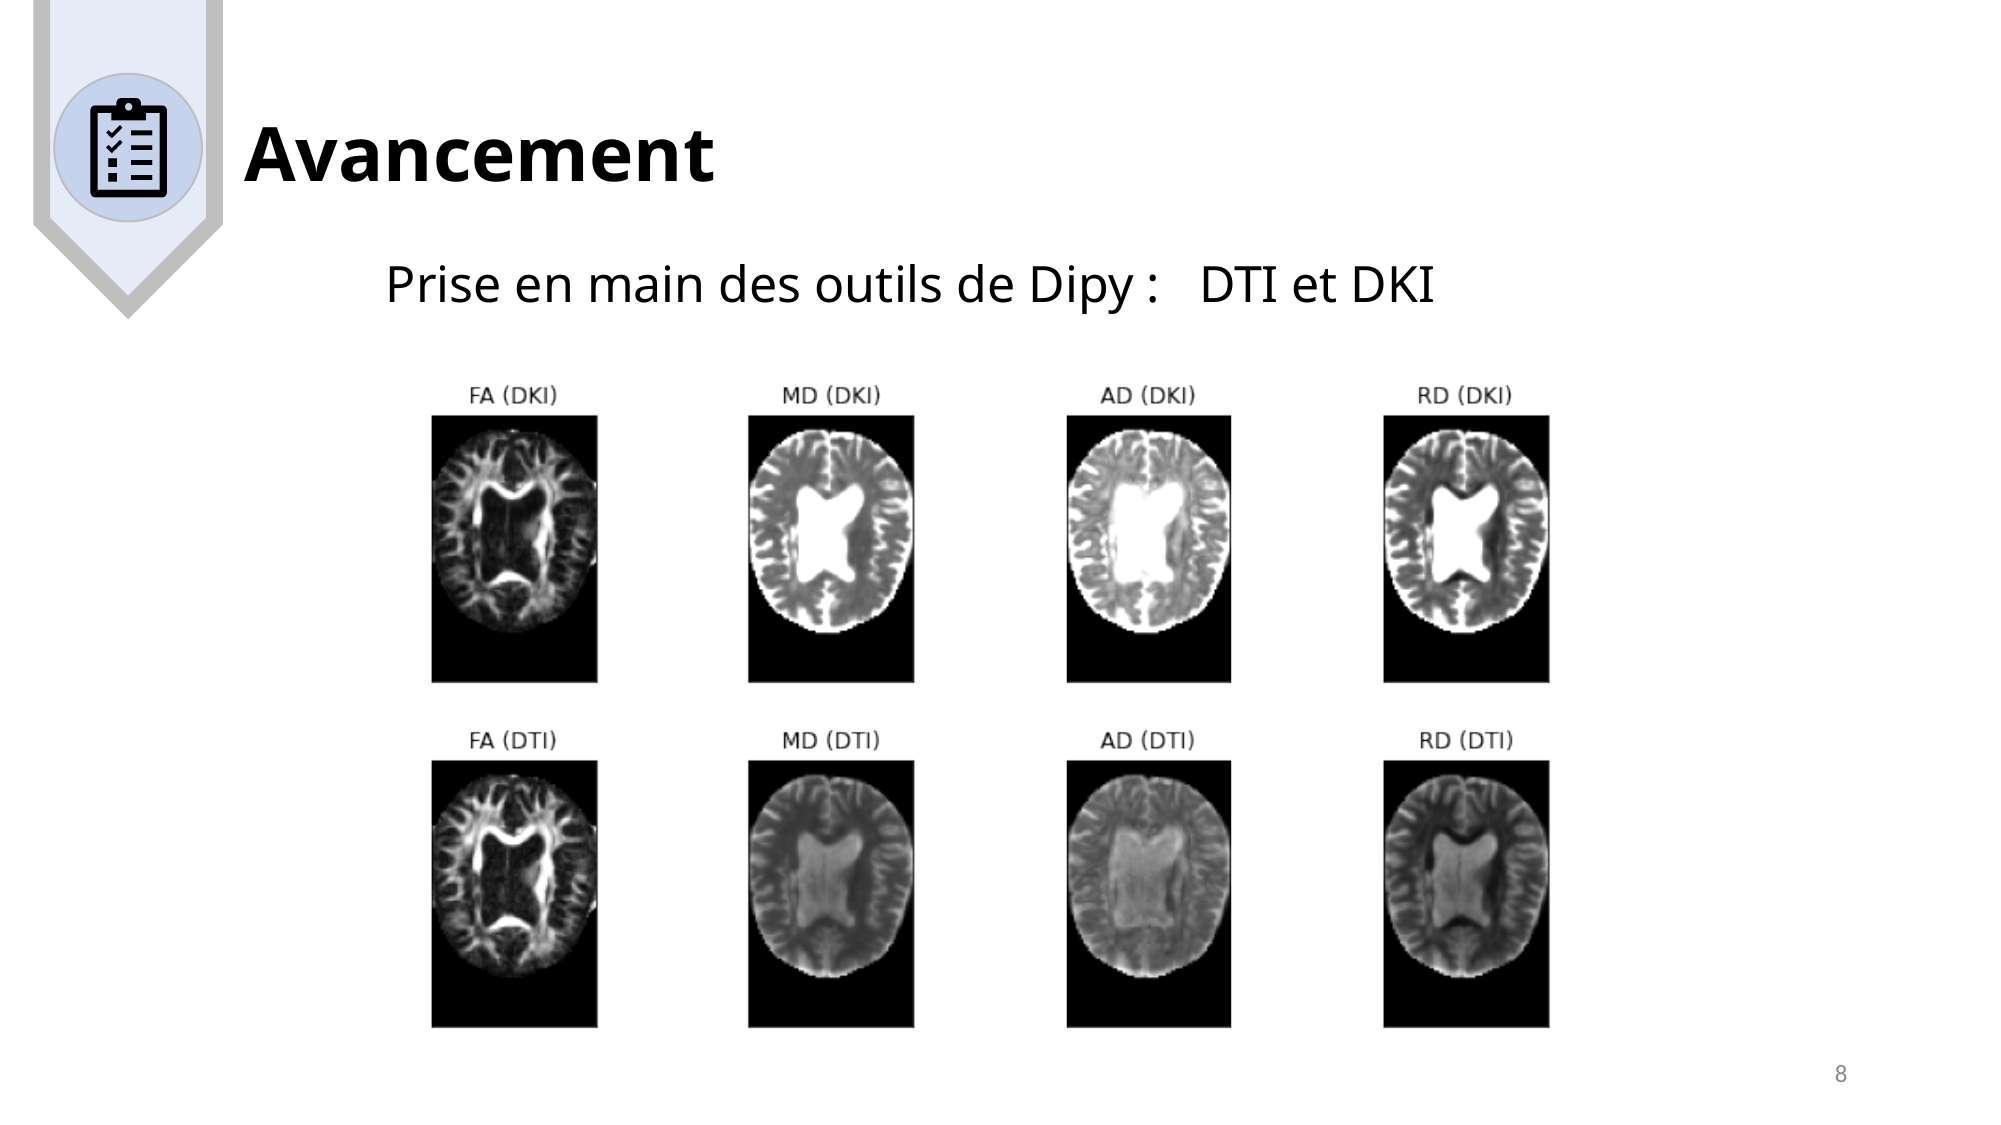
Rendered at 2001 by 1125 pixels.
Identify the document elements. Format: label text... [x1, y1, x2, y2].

slide_number 8 [1779, 1042, 1863, 1103]
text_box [41, 0, 215, 308]
text_box Avancement [229, 99, 1092, 204]
picture [160, 318, 1779, 1125]
text_box Prise en main des outils de Dipy : DTI et DKI [296, 244, 1840, 440]
picture [69, 88, 188, 207]
